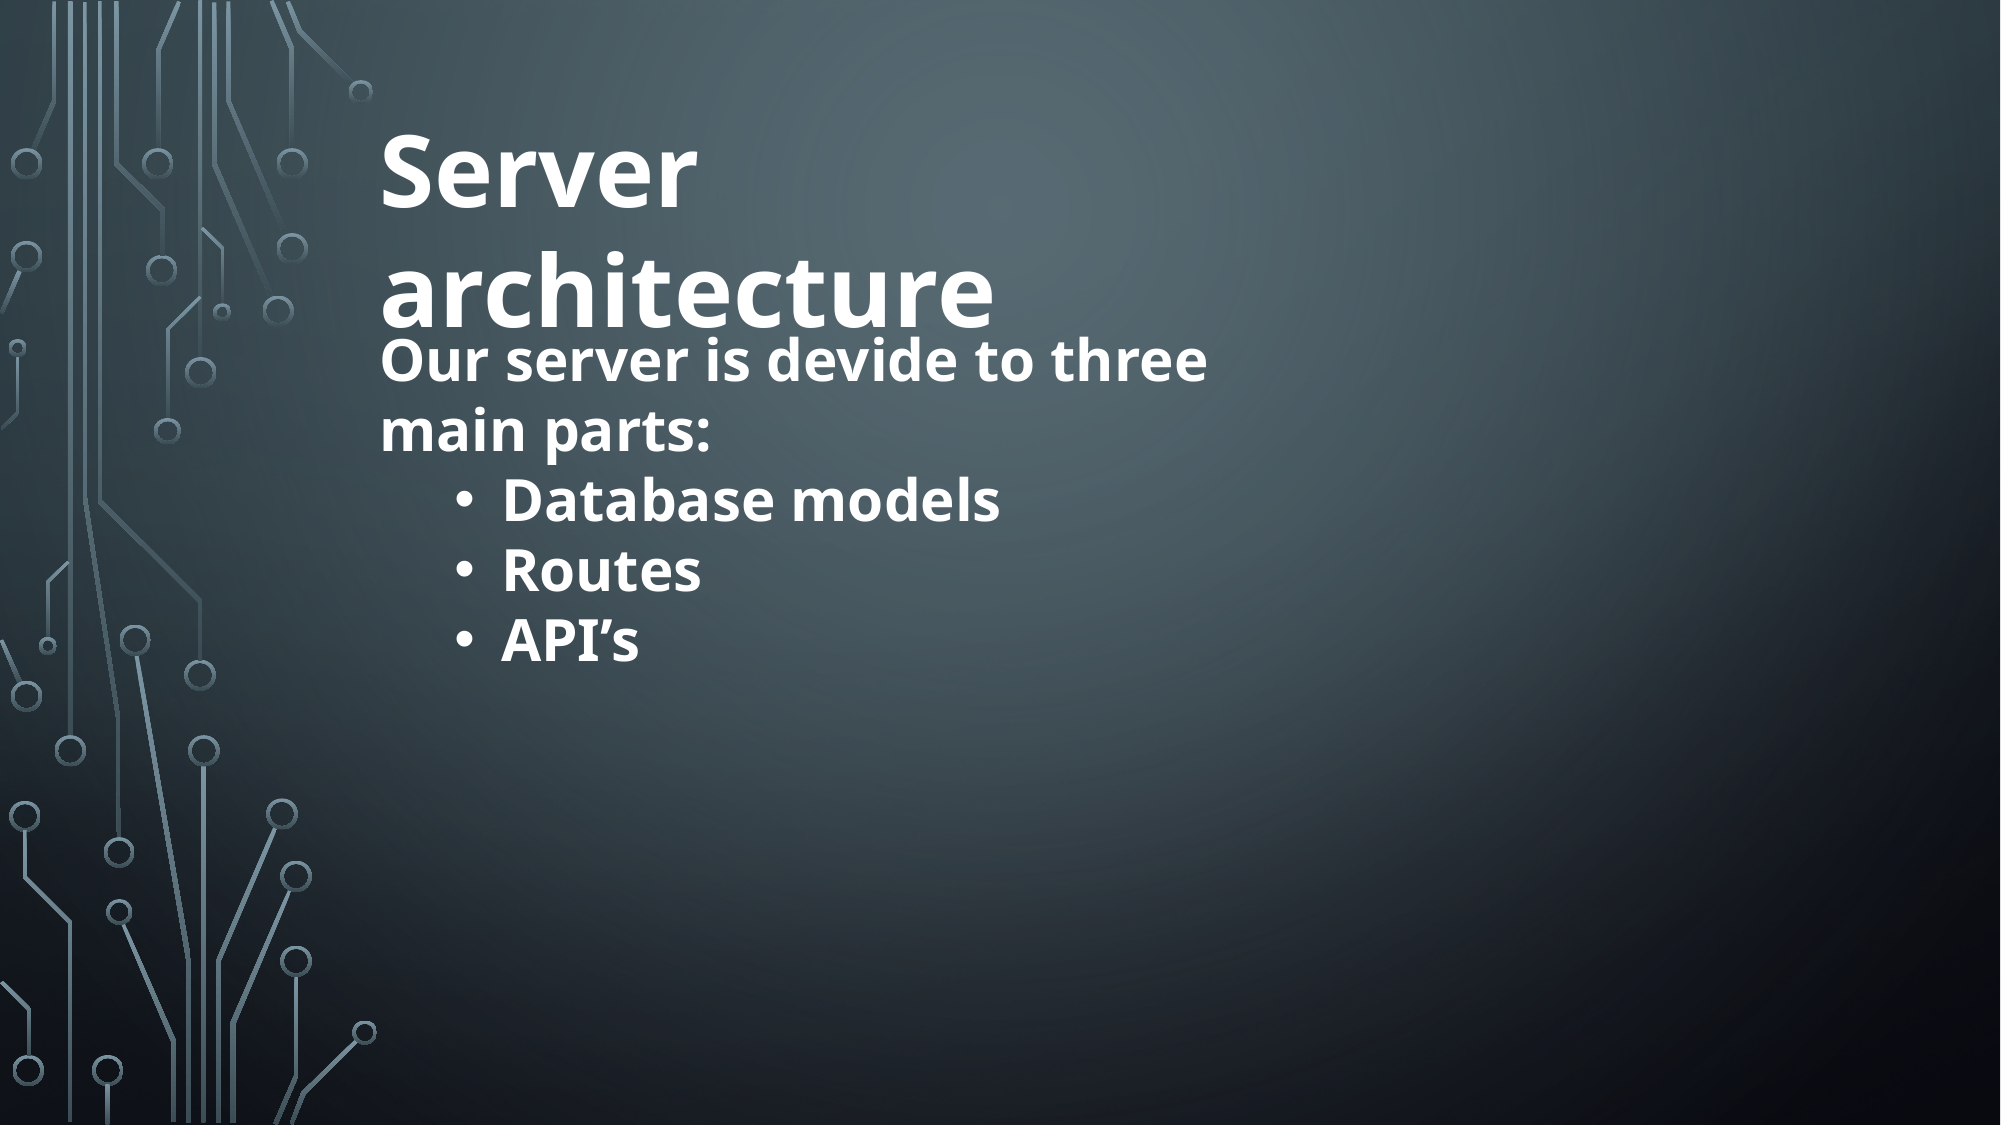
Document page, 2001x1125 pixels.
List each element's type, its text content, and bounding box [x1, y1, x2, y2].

text_box Our server is devide to three main parts: Database models Routes API’s [364, 316, 1365, 681]
text_box Server architecture [364, 99, 1180, 316]
